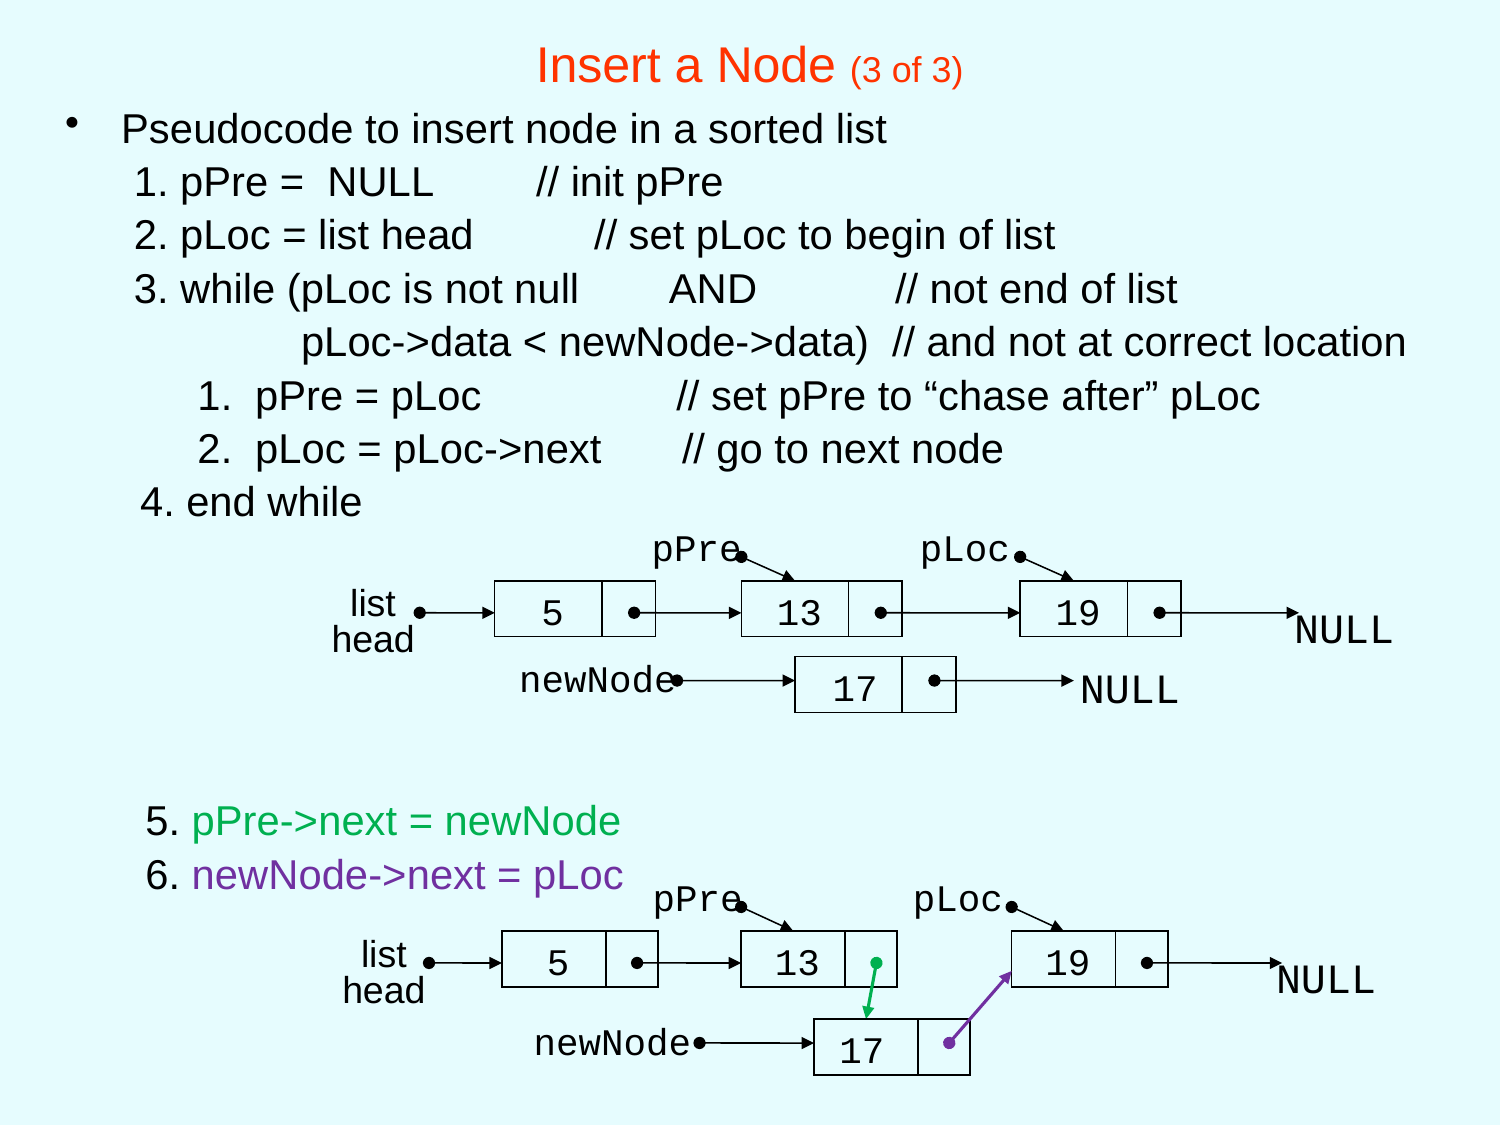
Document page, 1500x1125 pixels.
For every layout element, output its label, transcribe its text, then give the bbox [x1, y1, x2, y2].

list Pseudocode to insert node in a sorted list 1. pPre = NULL // init pPre 2. pLoc = list head // set pLoc to begin of list 3. while (pLoc is not null AND // not end of list pLoc->data < newNode->data) // and not at correct location 1. pPre = pLoc // set pPre to “chase after” pLoc 2. pLoc = pLoc->next // go to next node 4. end while 5. pPre->next = newNode 6. newNode->next = pLoc [49, 99, 1451, 1076]
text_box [312, 524, 1401, 713]
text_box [324, 874, 1381, 1076]
title Insert a Node (3 of 3) [74, 24, 1426, 99]
